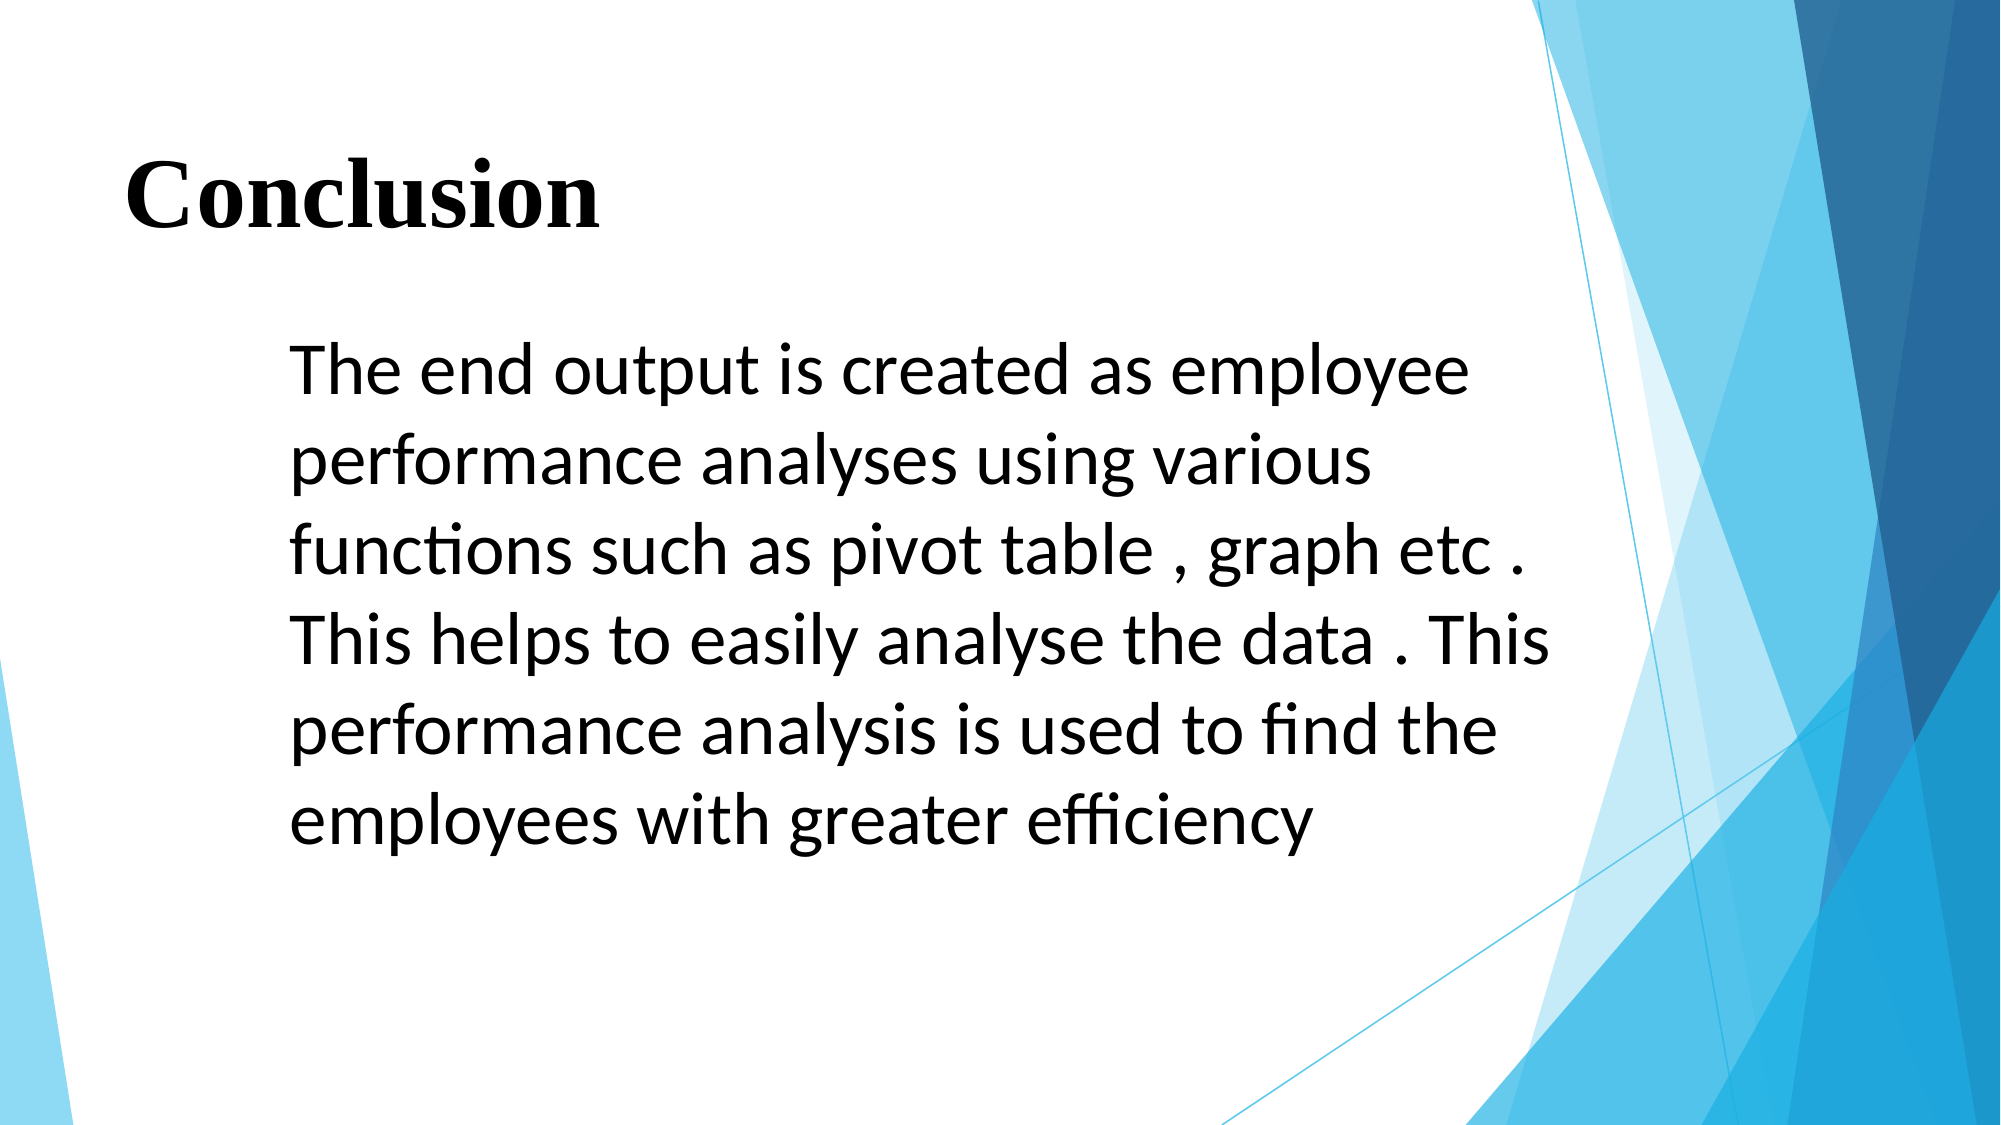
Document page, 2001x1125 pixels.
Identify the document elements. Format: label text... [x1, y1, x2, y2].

title Conclusion [123, 127, 1877, 252]
text_box The end output is created as employee performance analyses using various functions such as pivot table , graph etc . This helps to easily analyse the data . This performance analysis is used to find the employees with greater efficiency [274, 312, 1638, 868]
